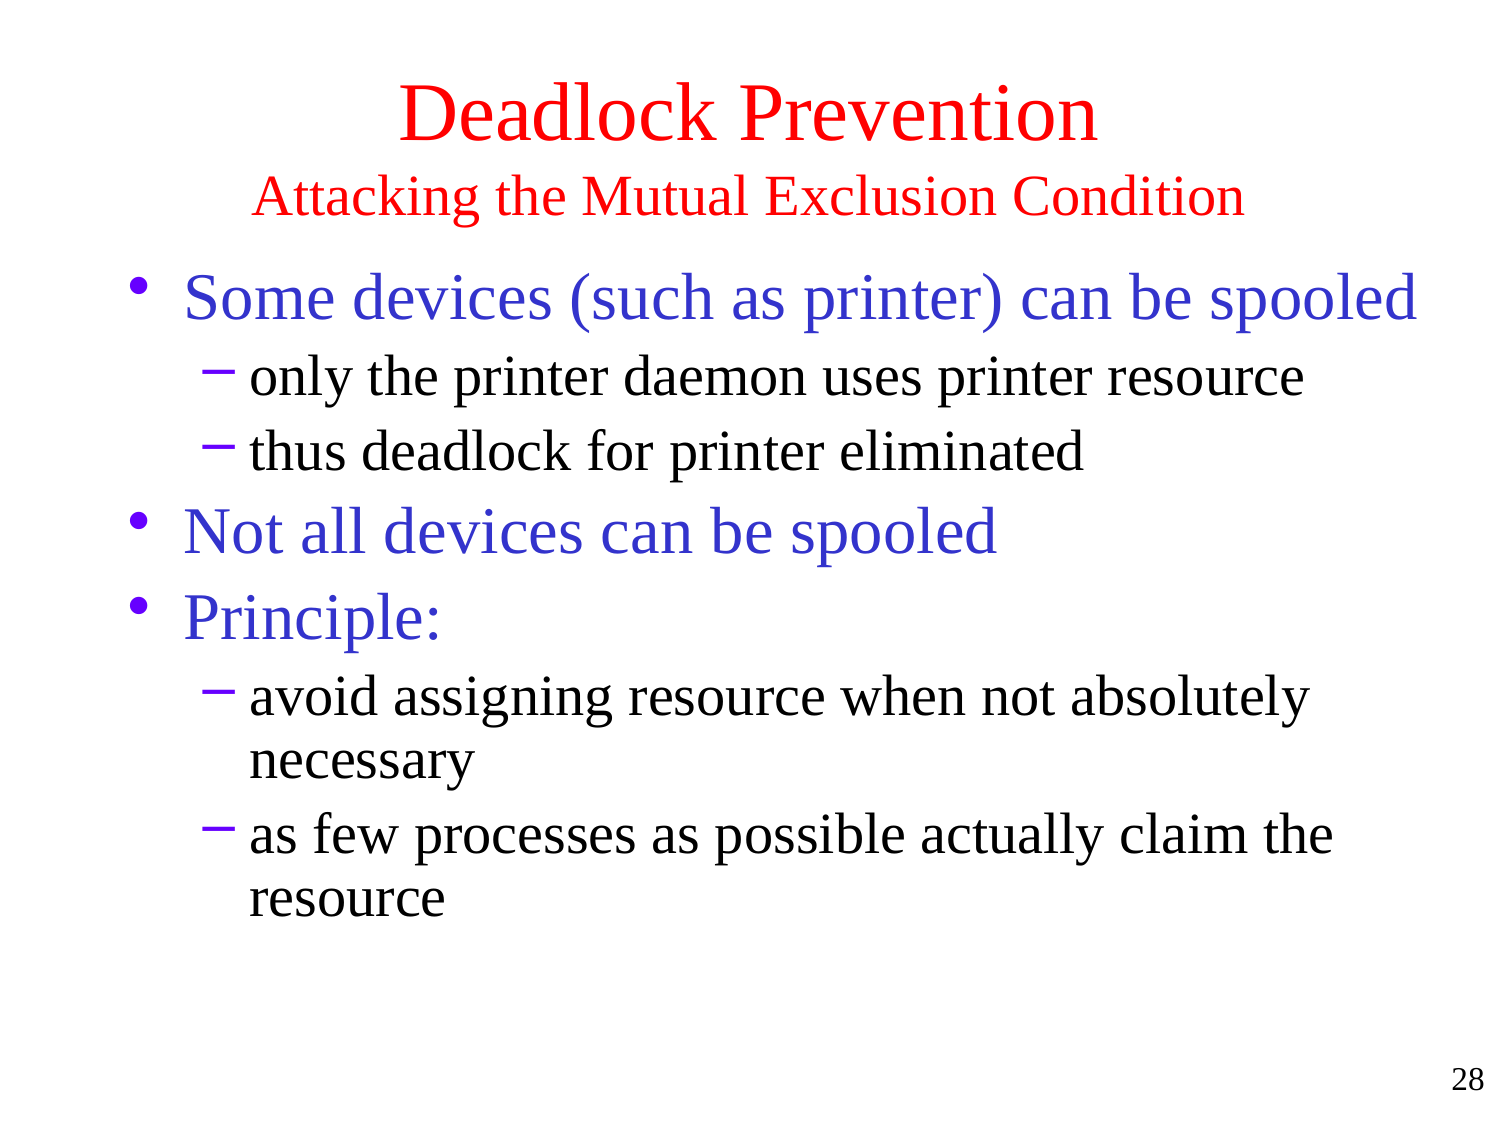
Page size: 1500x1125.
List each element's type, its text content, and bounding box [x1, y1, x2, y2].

slide_number 28 [1429, 1050, 1500, 1125]
title Deadlock Prevention Attacking the Mutual Exclusion Condition [111, 47, 1387, 236]
list Some devices (such as printer) can be spooled only the printer daemon uses printer resource thus deadlock for printer eliminated Not all devices can be spooled Principle: avoid assigning resource when not absolutely necessary as few processes as possible actually claim the resource [112, 254, 1458, 1000]
